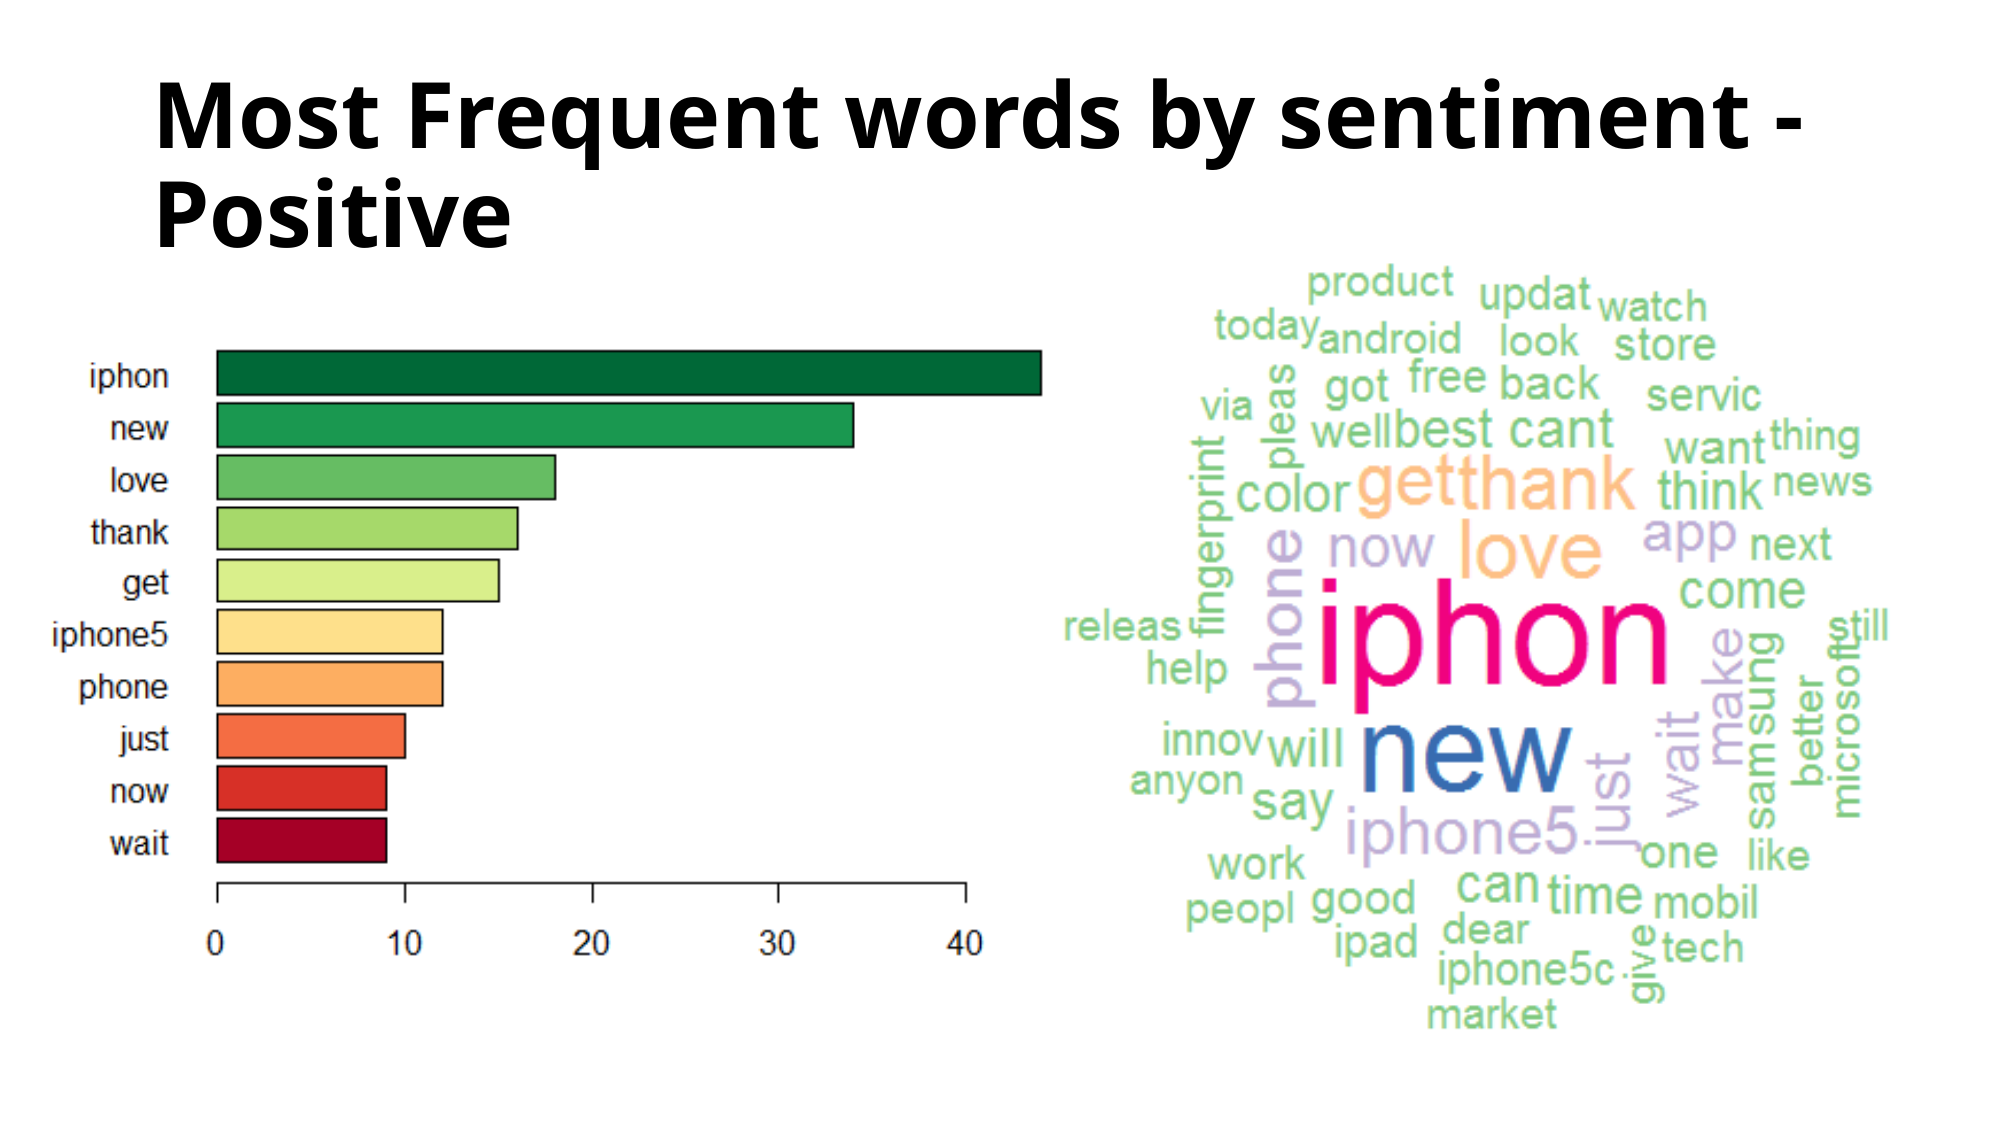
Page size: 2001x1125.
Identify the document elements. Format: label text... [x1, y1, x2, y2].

picture [44, 253, 1900, 1041]
title Most Frequent words by sentiment - Positive [137, 59, 1863, 278]
